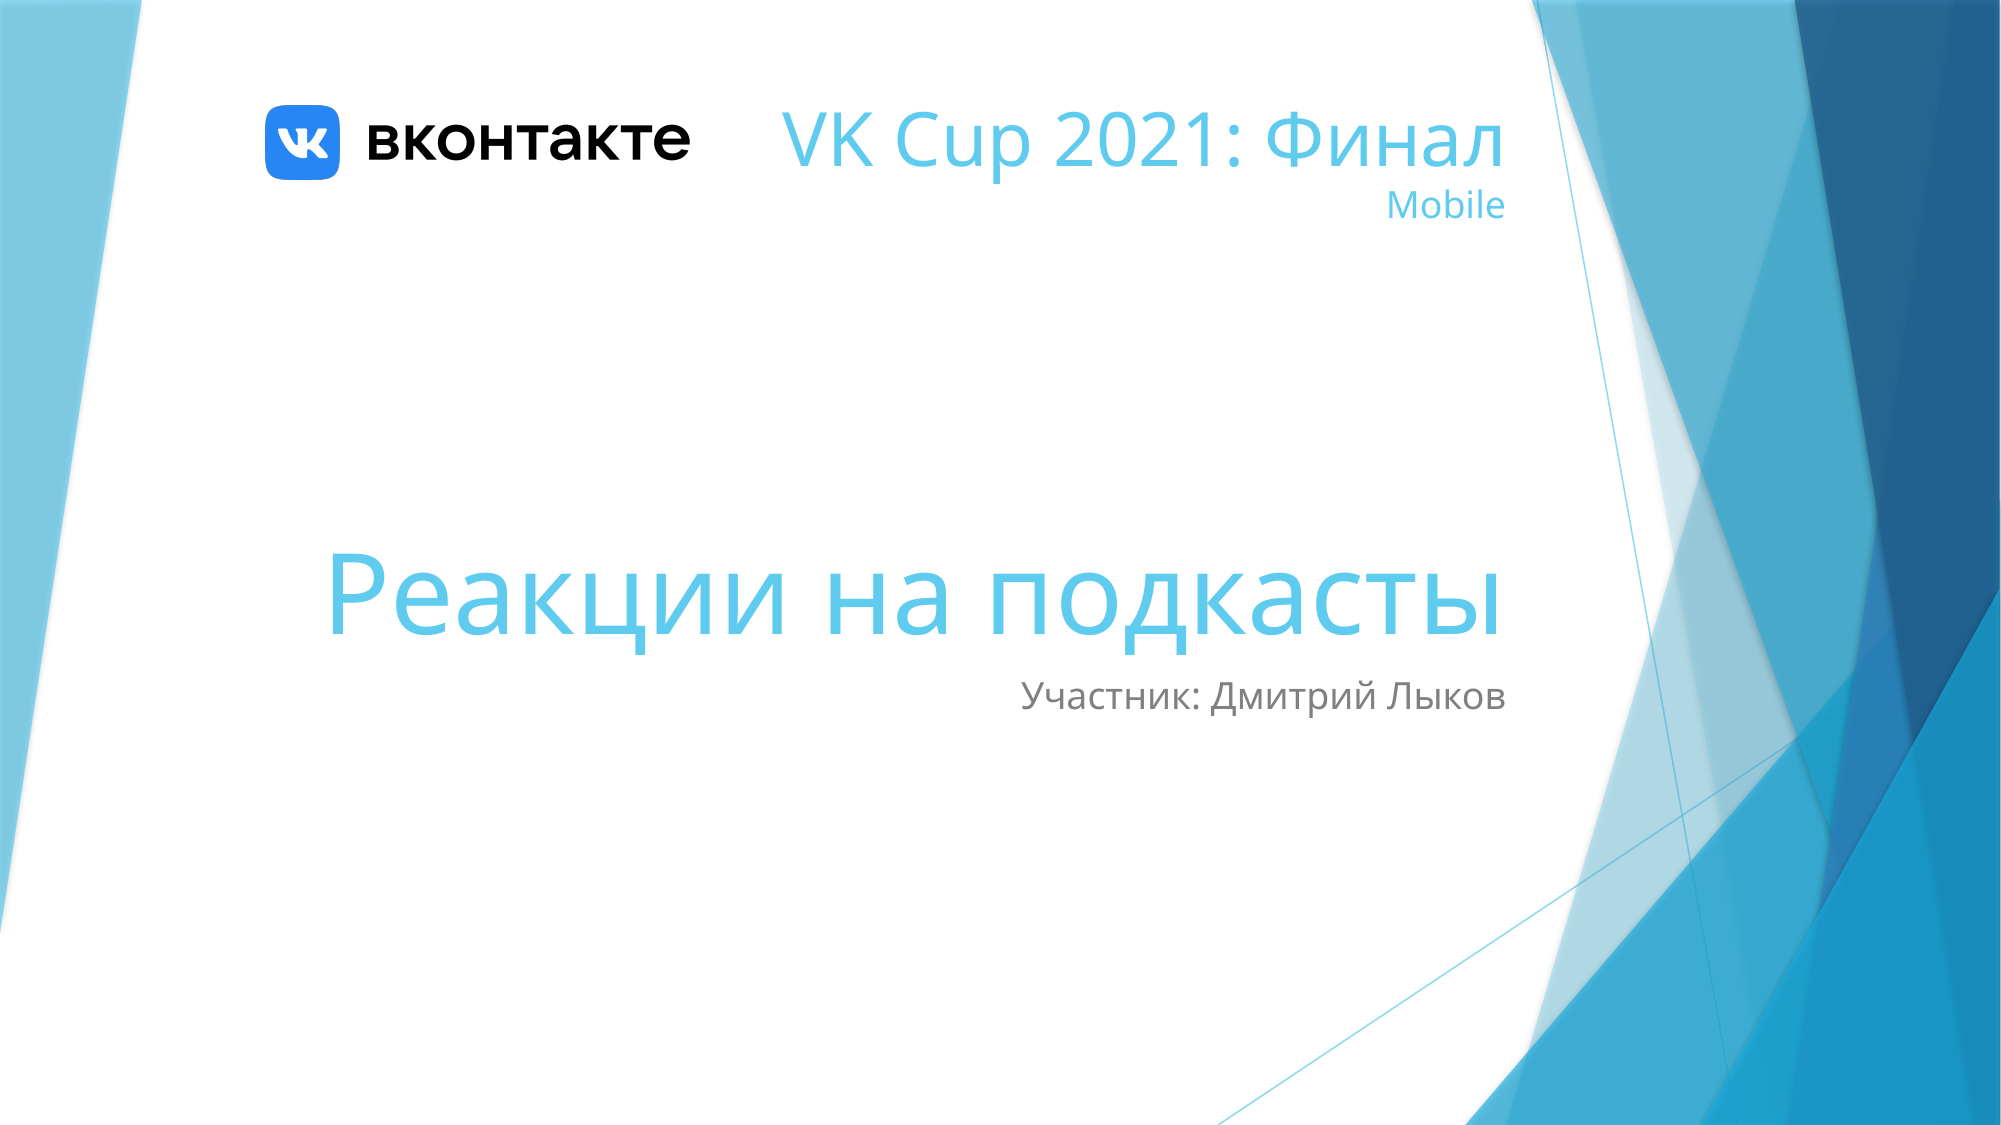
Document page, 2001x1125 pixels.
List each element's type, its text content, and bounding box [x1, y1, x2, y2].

title Реакции на подкасты [247, 503, 1522, 664]
picture [265, 104, 693, 181]
subtitle Участник: Дмитрий Лыков [247, 664, 1522, 845]
text_box VK Cup 2021: Финал Mobile [247, 72, 1522, 234]
